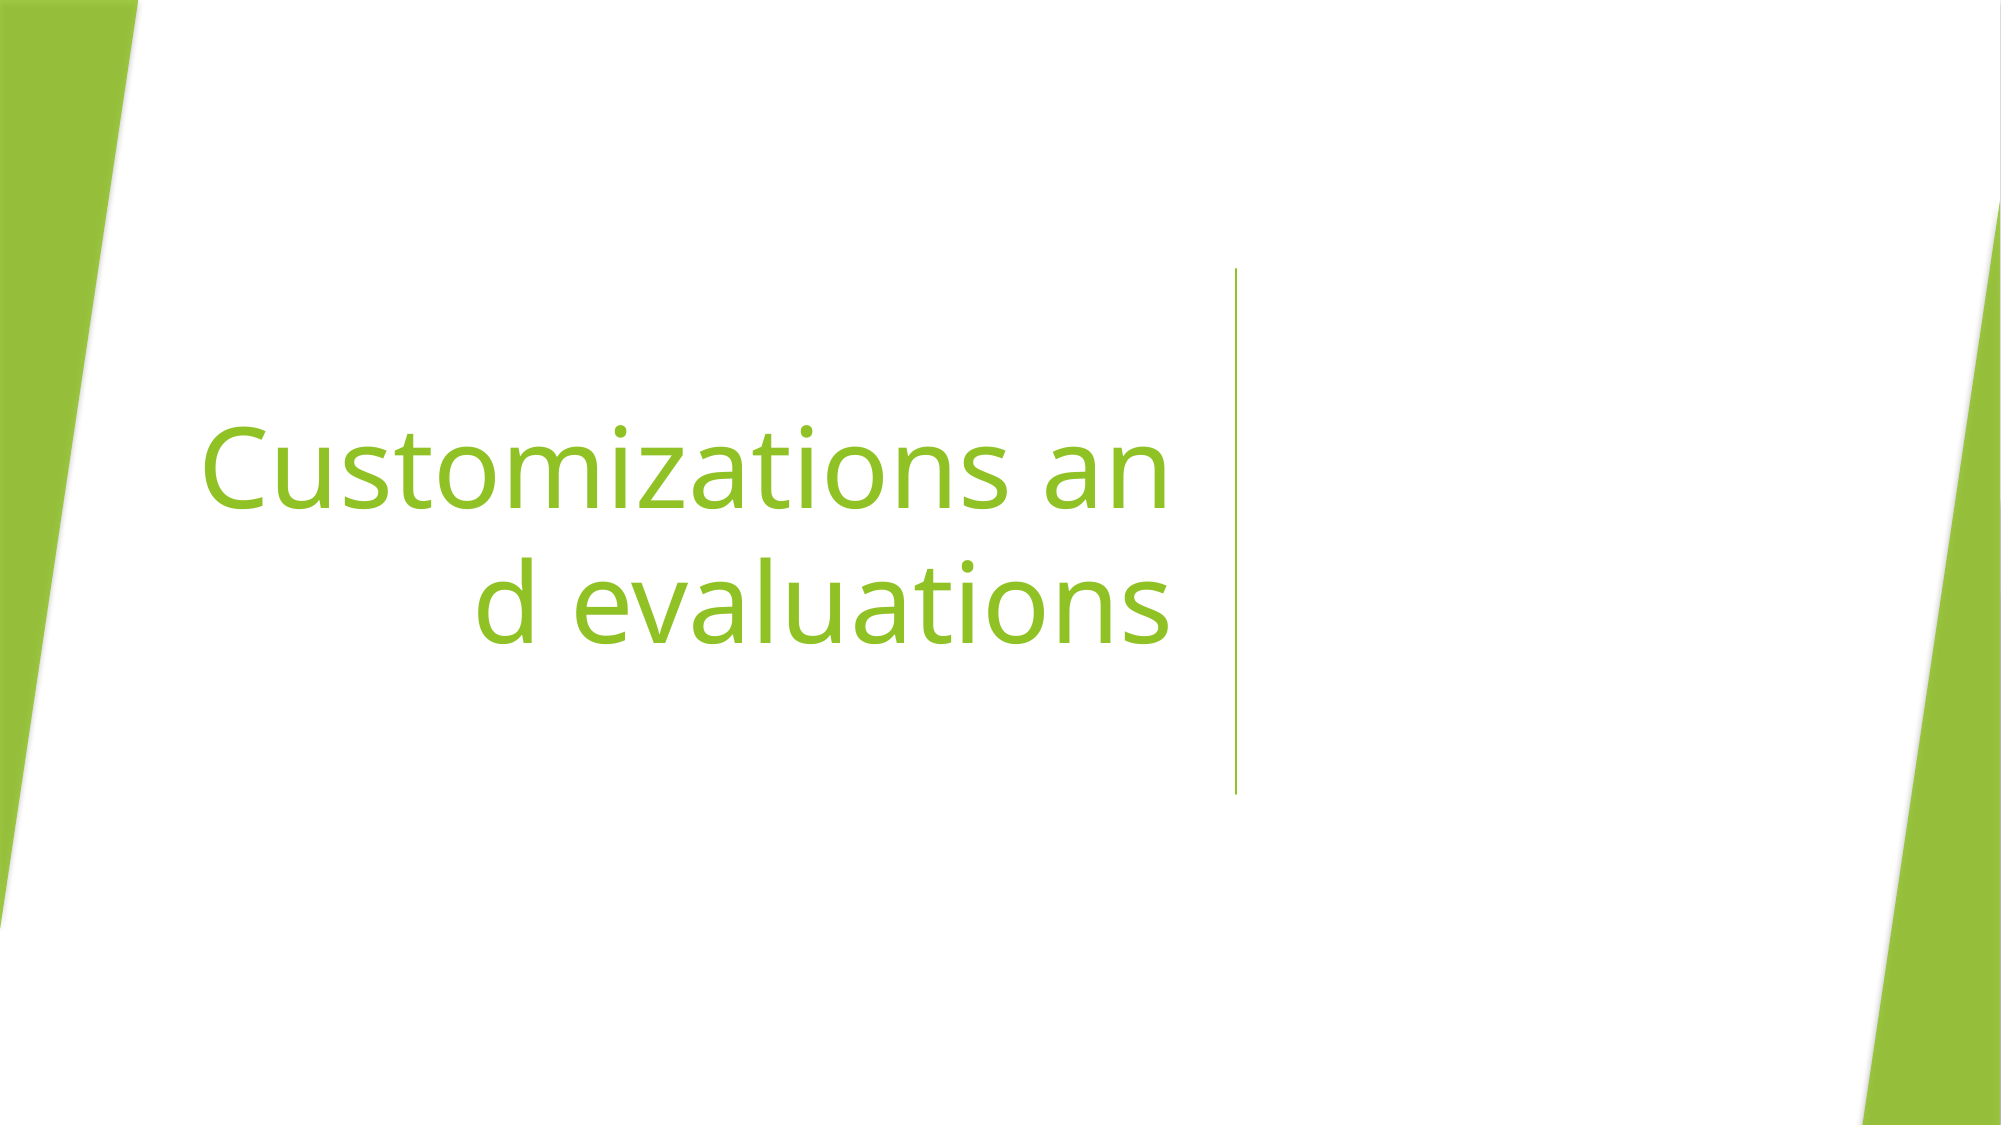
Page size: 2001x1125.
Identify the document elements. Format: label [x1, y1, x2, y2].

text_box [0, 0, 2000, 1125]
